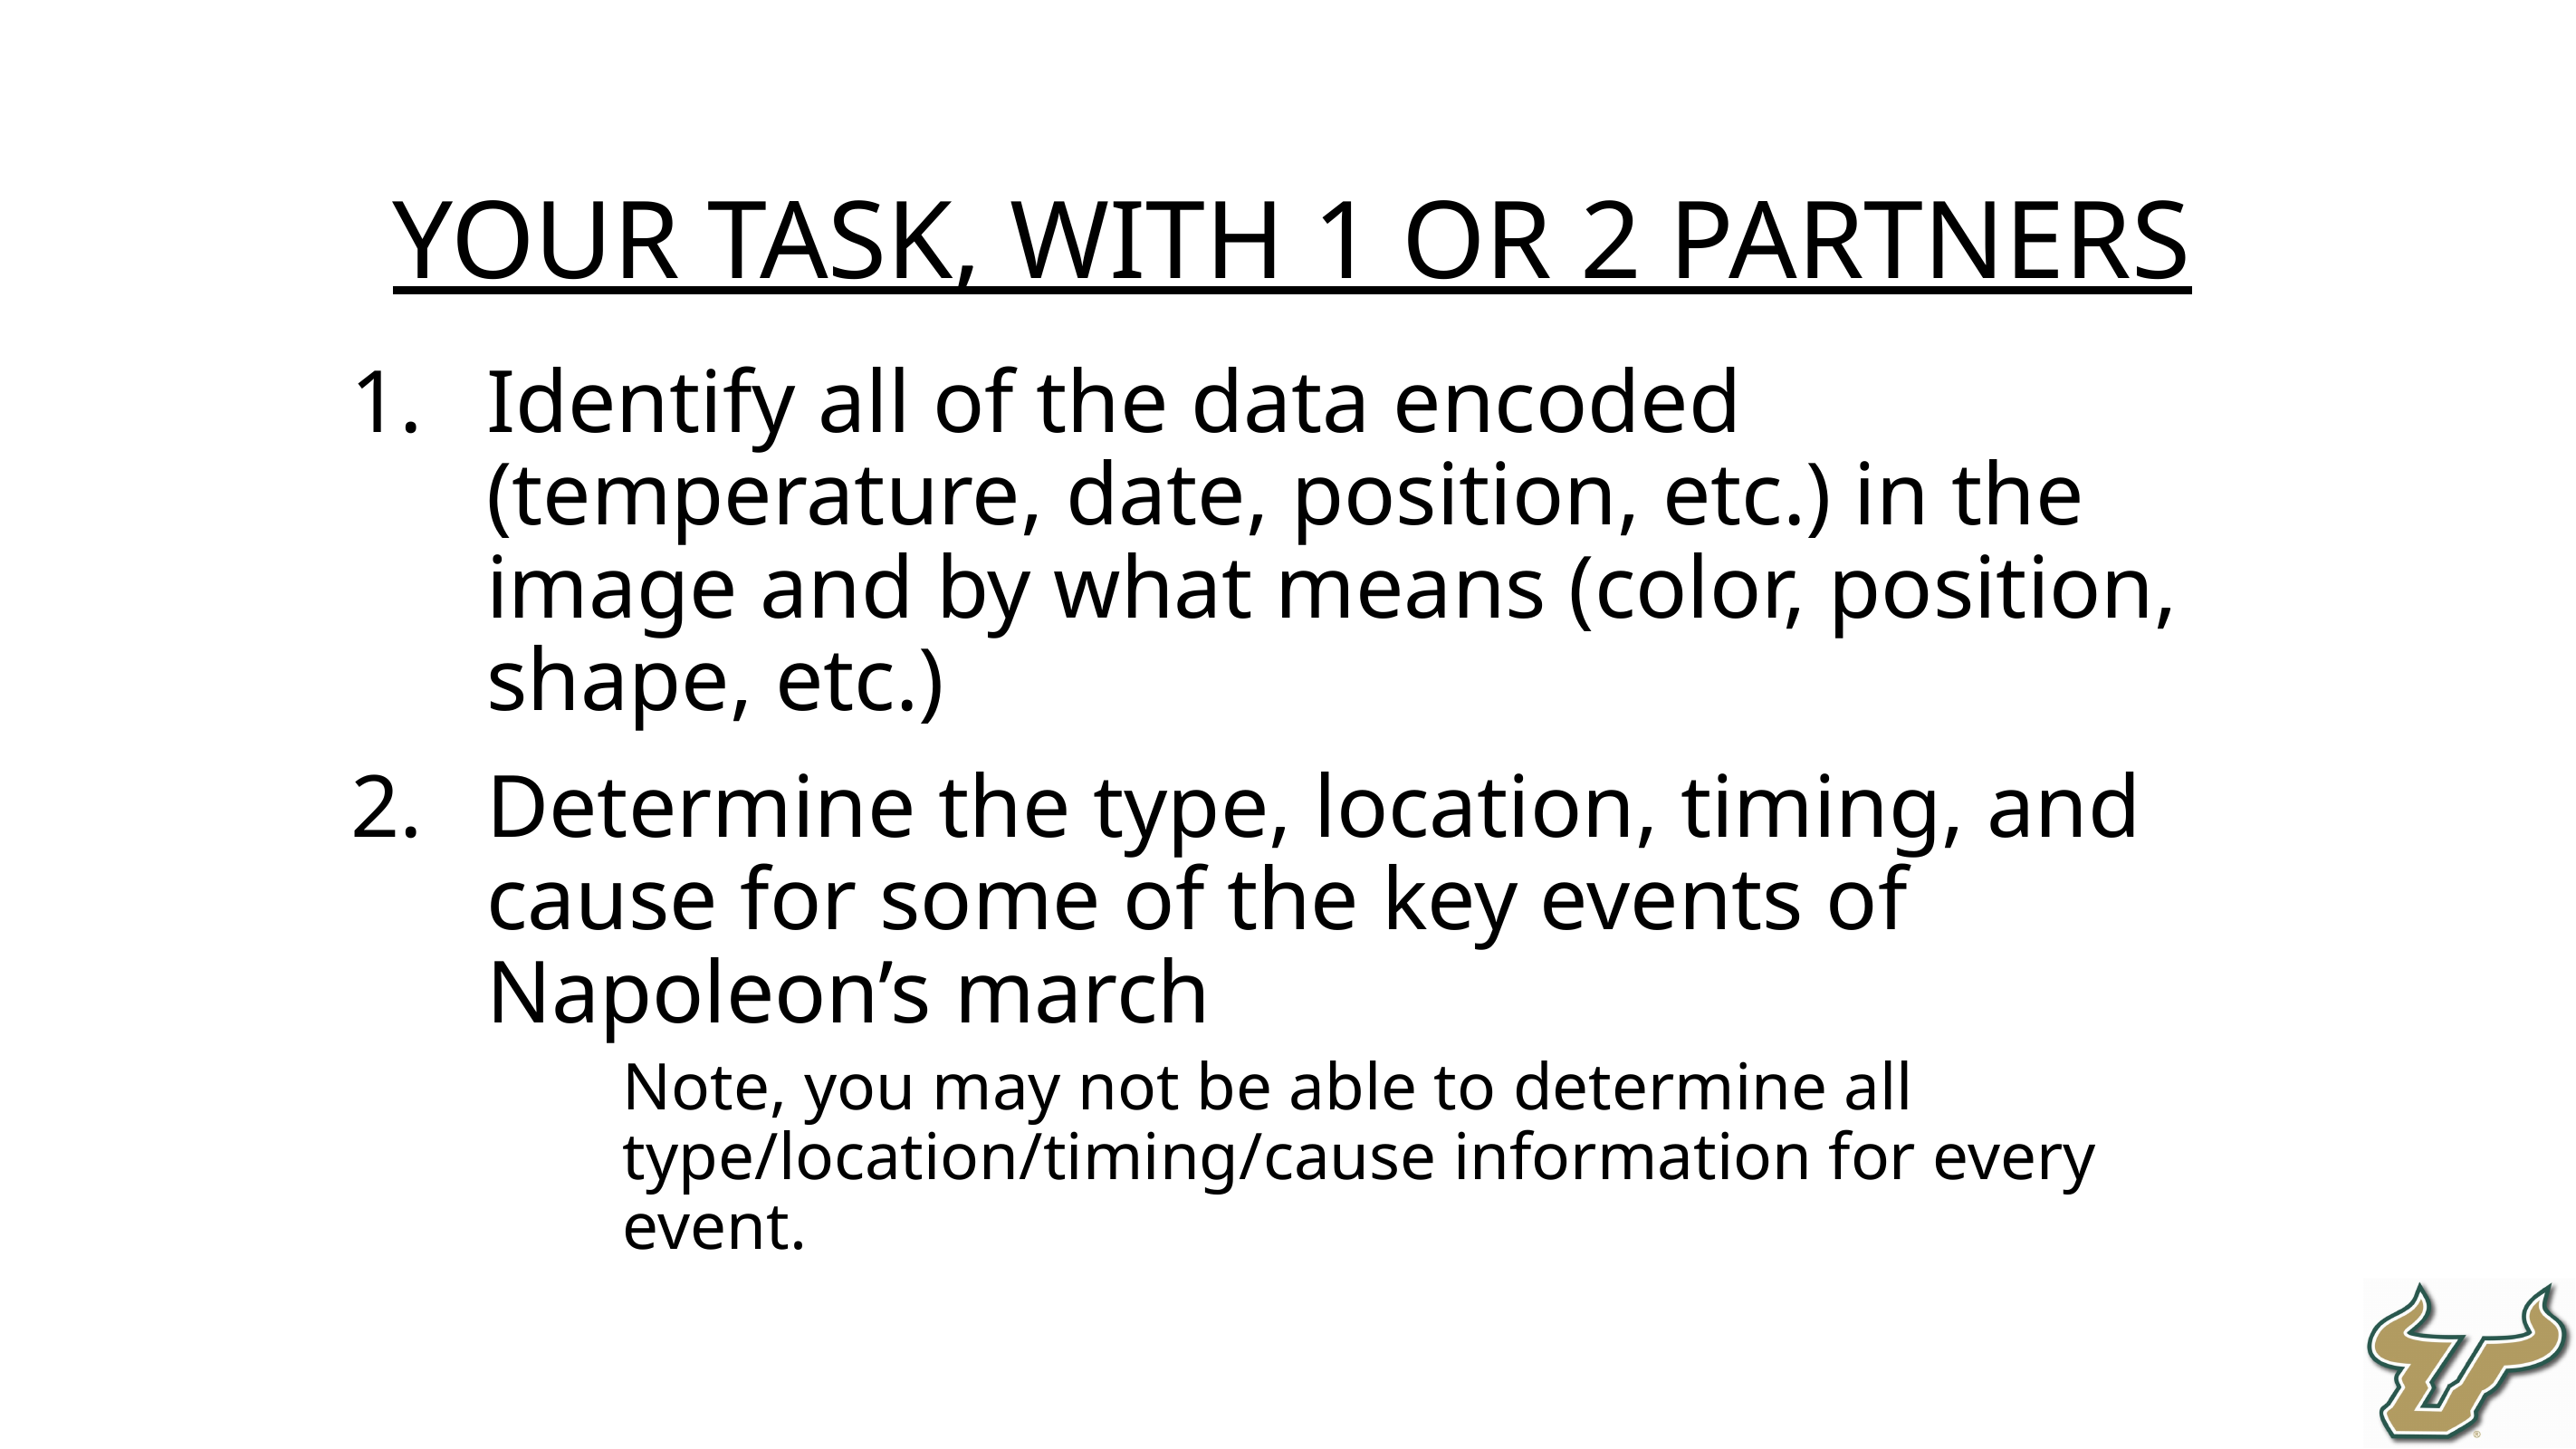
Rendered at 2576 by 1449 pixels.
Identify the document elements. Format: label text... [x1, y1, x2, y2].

picture [2363, 1278, 2576, 1448]
list Your task, with 1 or 2 partners Identify all of the data encoded (temperature, date, position, etc.) in the image and by what means (color, position, shape, etc.) Determine the type, location, timing, and cause for some of the key events of Napoleon’s march Note, you may not be able to determine all type/location/timing/cause information for every event. [337, 175, 2239, 1274]
